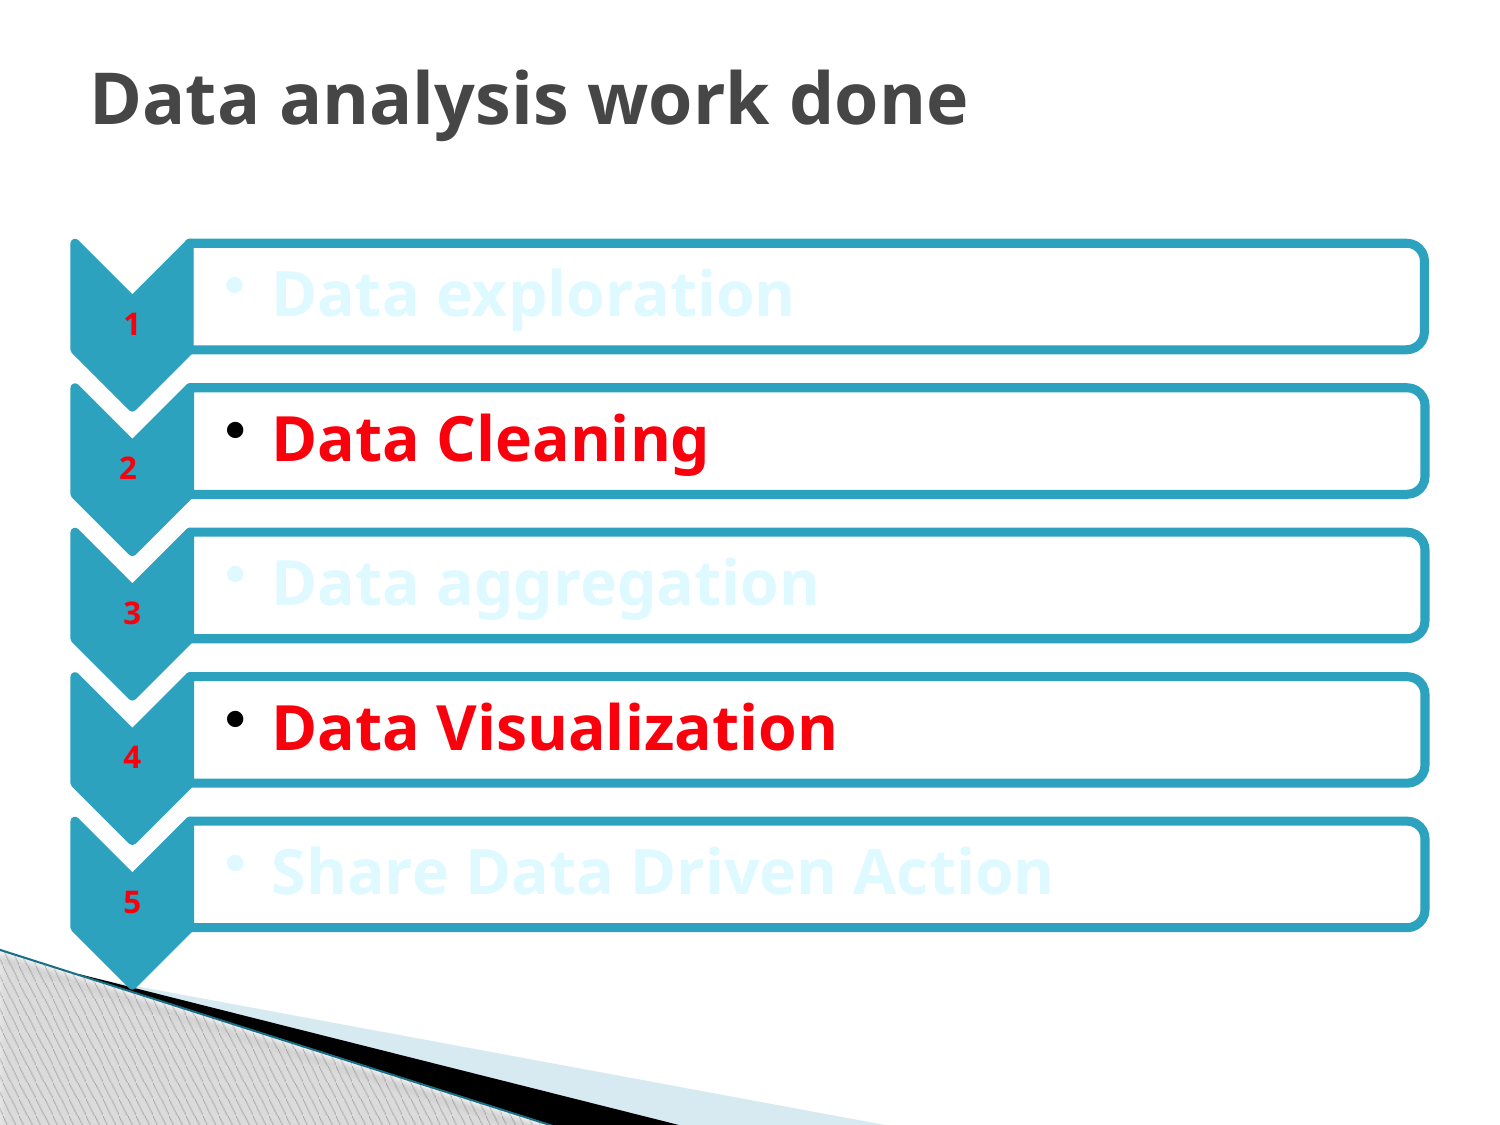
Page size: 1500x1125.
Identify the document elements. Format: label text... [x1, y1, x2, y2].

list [74, 242, 1426, 986]
title Data analysis work done [75, 45, 1425, 233]
